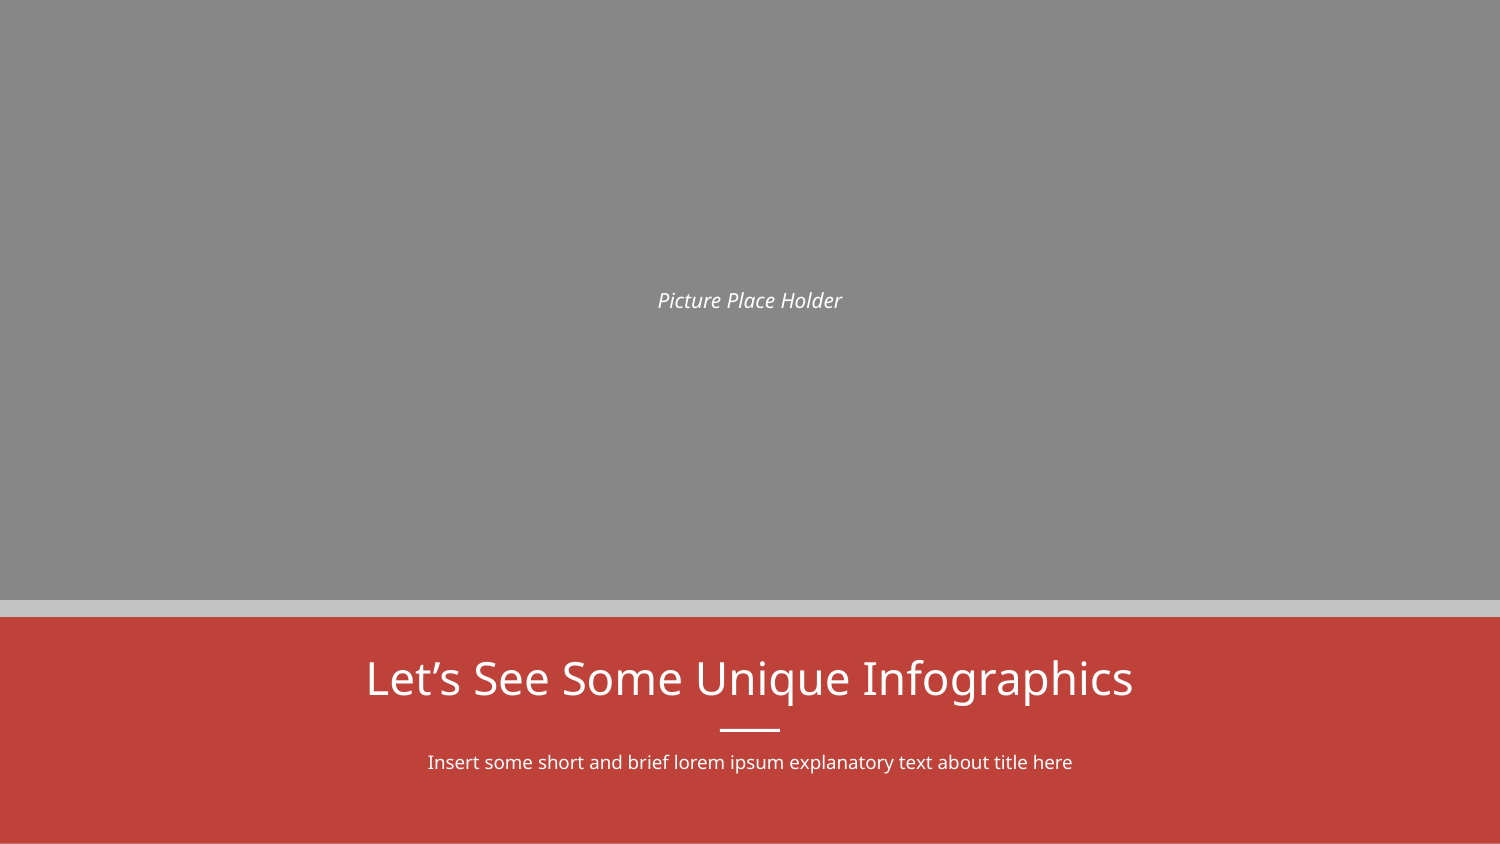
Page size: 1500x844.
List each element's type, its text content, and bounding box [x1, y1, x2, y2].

text_box [0, 617, 1500, 844]
text_box Let’s See Some Unique Infographics [119, 649, 1380, 716]
text_box [0, 0, 1500, 600]
text_box Insert some short and brief lorem ipsum explanatory text about title here [119, 750, 1380, 776]
text_box [0, 600, 1500, 617]
text_box Picture Place Holder [508, 287, 992, 313]
text_box [719, 728, 780, 732]
